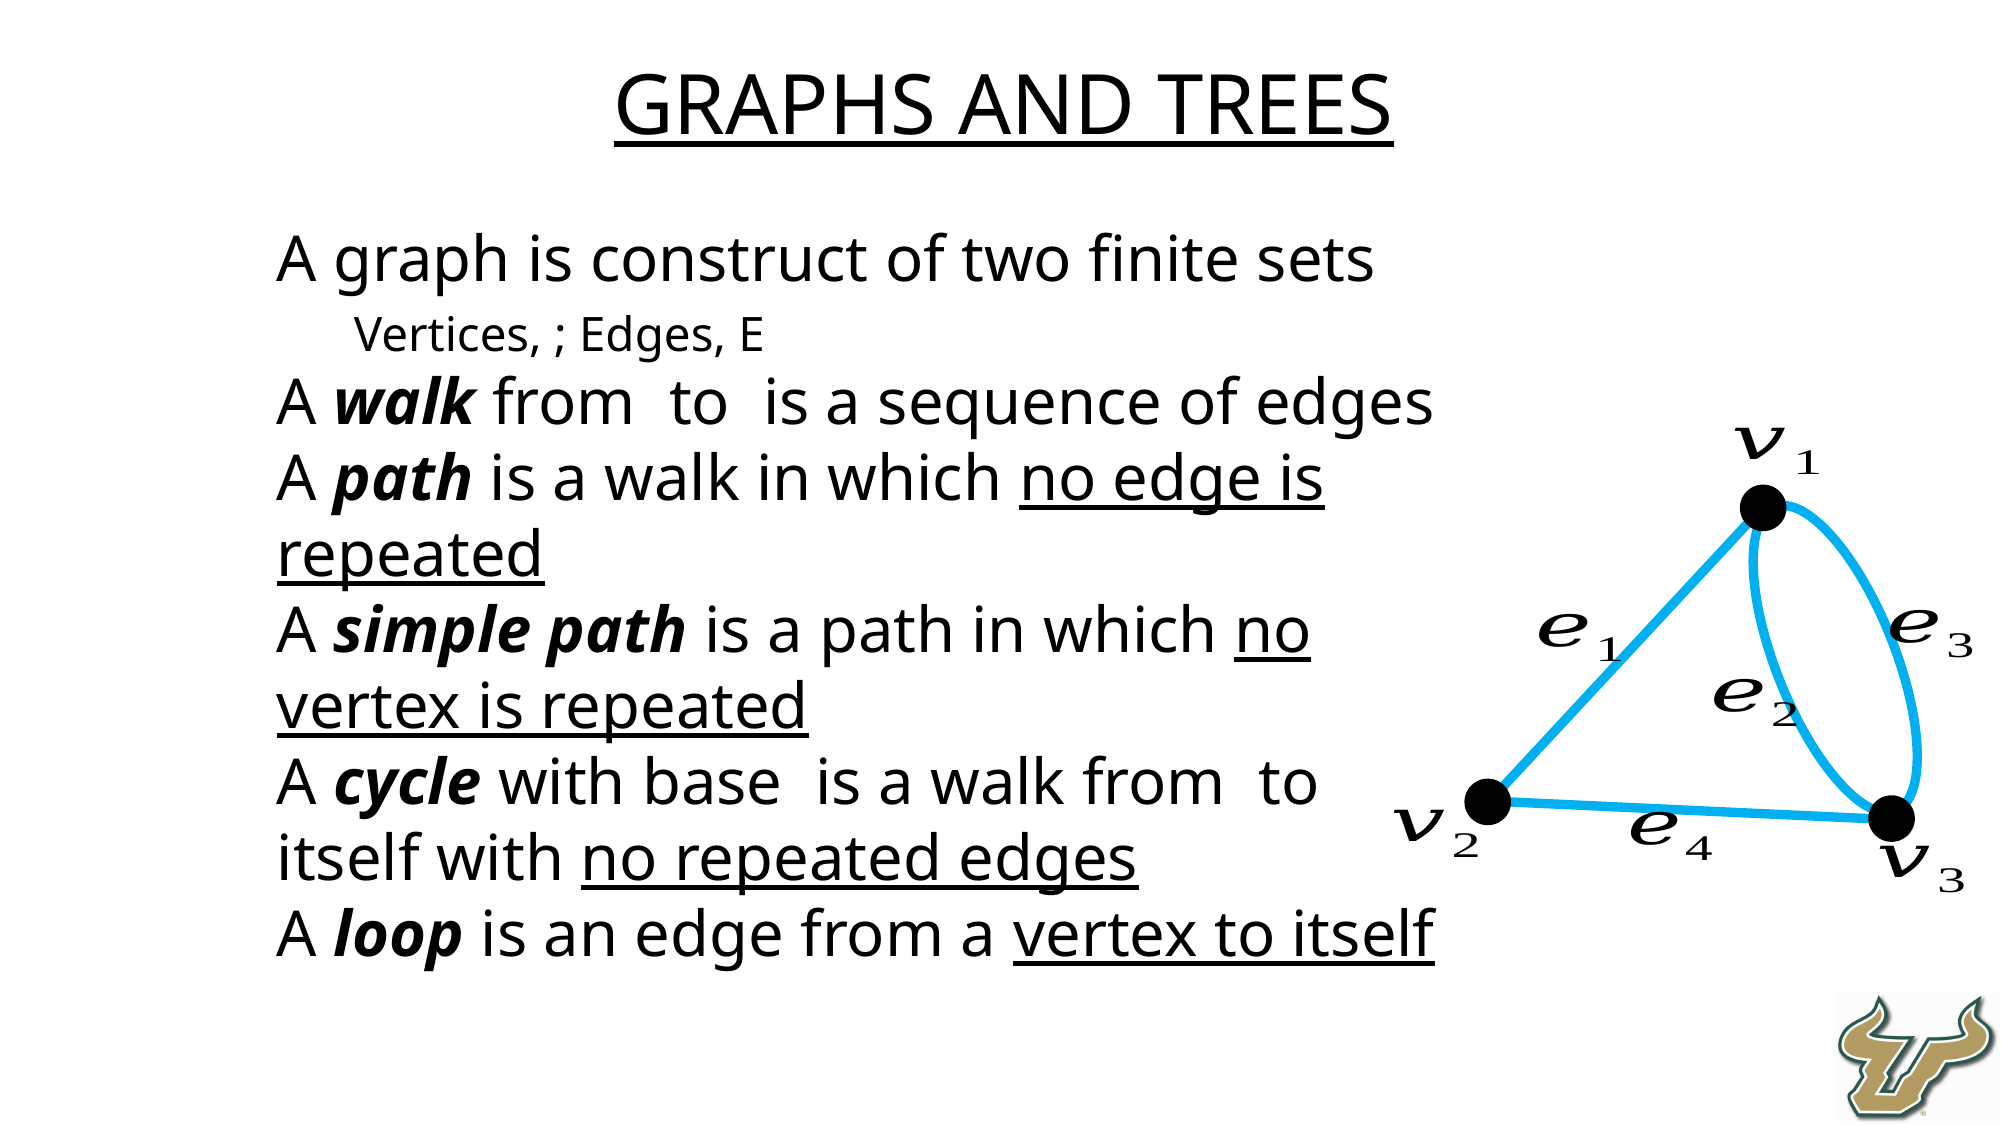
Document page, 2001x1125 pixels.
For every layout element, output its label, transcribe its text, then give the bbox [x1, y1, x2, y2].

text_box [1868, 795, 1915, 842]
text_box [1752, 504, 1919, 807]
text_box [1464, 778, 1511, 826]
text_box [1503, 523, 1748, 787]
text_box [1739, 484, 1787, 532]
picture [1835, 992, 2000, 1124]
list Graphs and trees [261, 43, 1739, 172]
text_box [1510, 801, 1870, 819]
